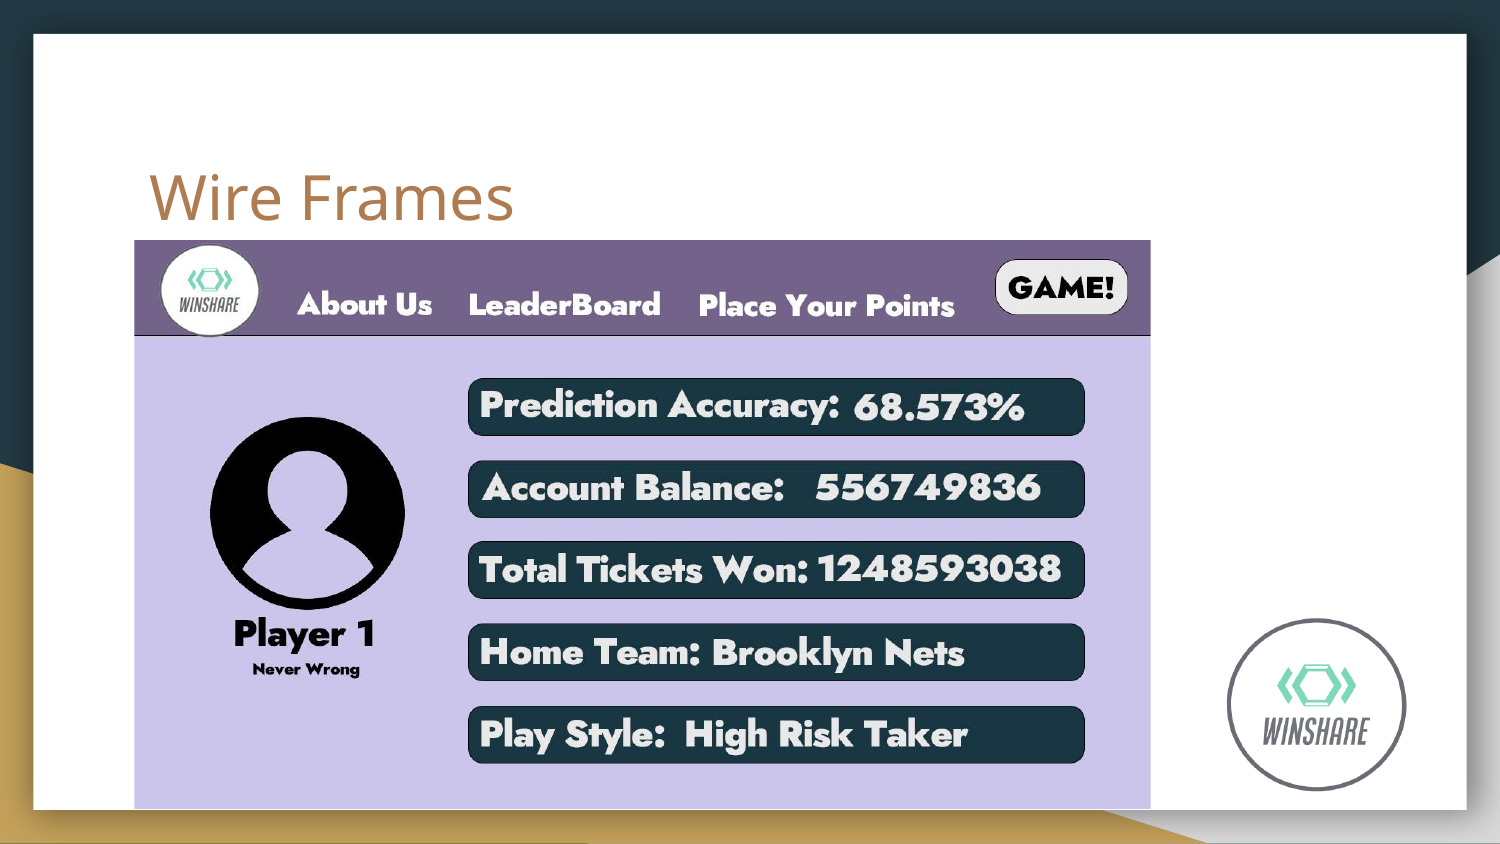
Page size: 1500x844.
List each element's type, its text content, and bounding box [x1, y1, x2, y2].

picture [1165, 603, 1463, 809]
picture [134, 240, 1151, 809]
title Wire Frames [134, 138, 1366, 296]
